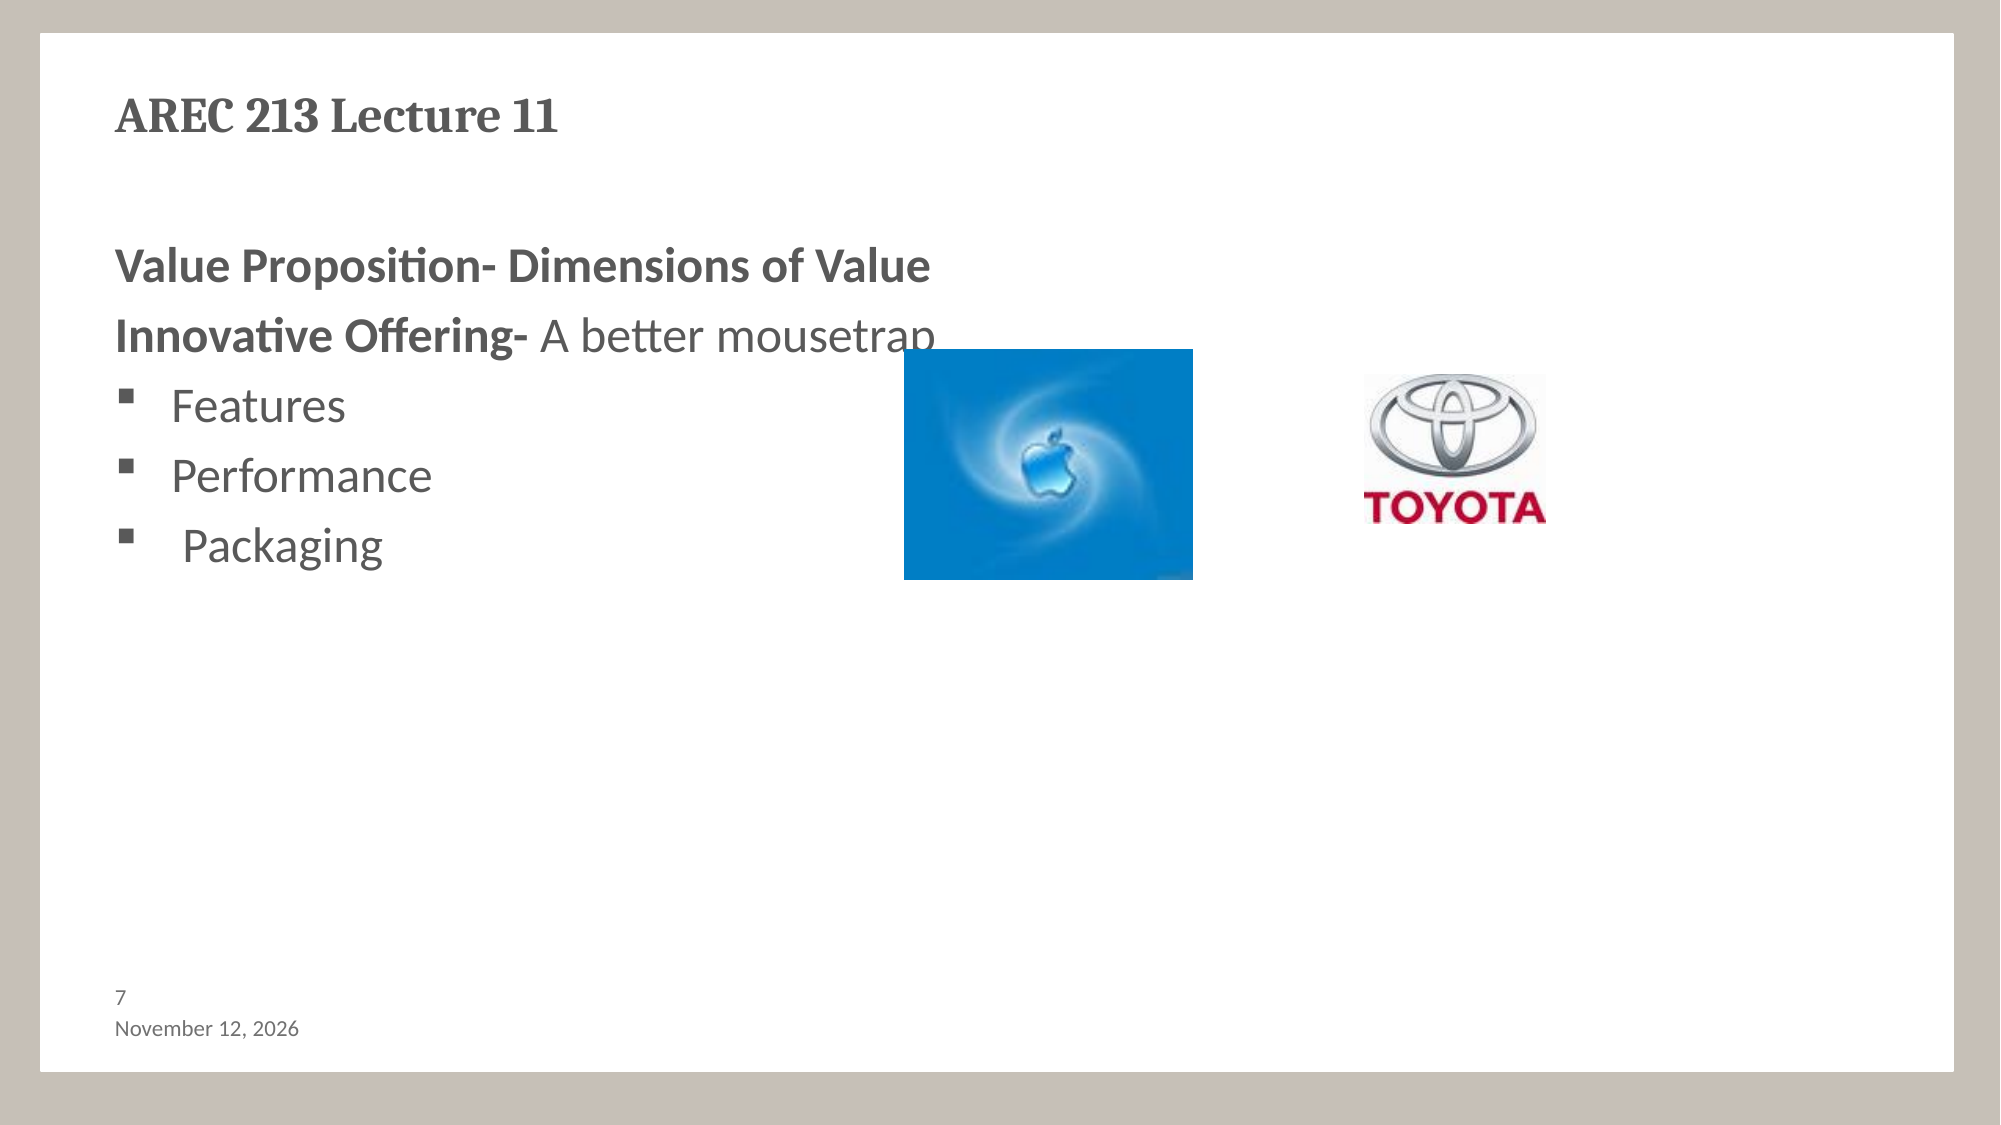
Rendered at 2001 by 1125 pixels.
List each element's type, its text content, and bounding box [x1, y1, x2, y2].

slide_number 6 [99, 982, 180, 1013]
picture [1363, 374, 1546, 524]
title AREC 213 Lecture 11 [99, 75, 1900, 188]
list Value Proposition- Dimensions of Value Innovative Offering- A better mousetrap Features Performance Packaging [99, 224, 976, 938]
text_box [41, 33, 1953, 1072]
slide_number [99, 1012, 500, 1043]
picture [904, 349, 1193, 581]
